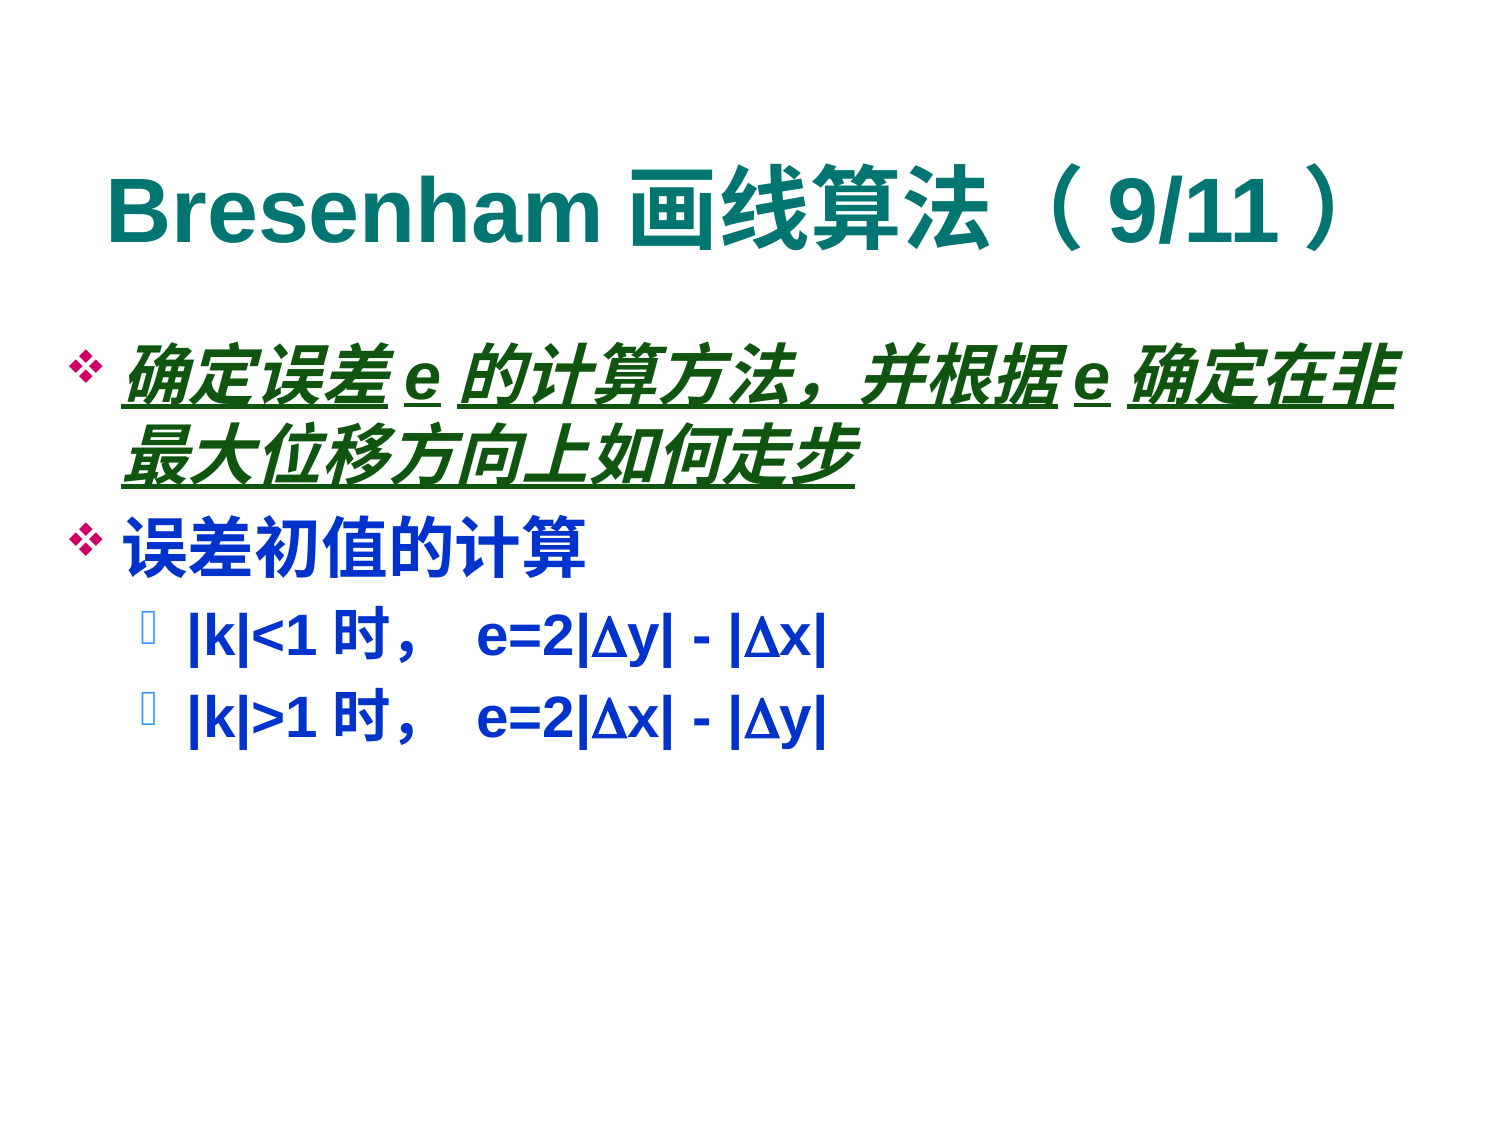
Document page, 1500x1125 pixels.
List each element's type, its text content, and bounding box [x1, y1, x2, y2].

title Bresenham画线算法（9/11） [49, 112, 1451, 300]
list 确定误差e的计算方法，并根据e确定在非最大位移方向上如何走步 误差初值的计算 |k|<1时， e=2|y| - |x| |k|>1时， e=2|x| - |y| [50, 324, 1451, 963]
